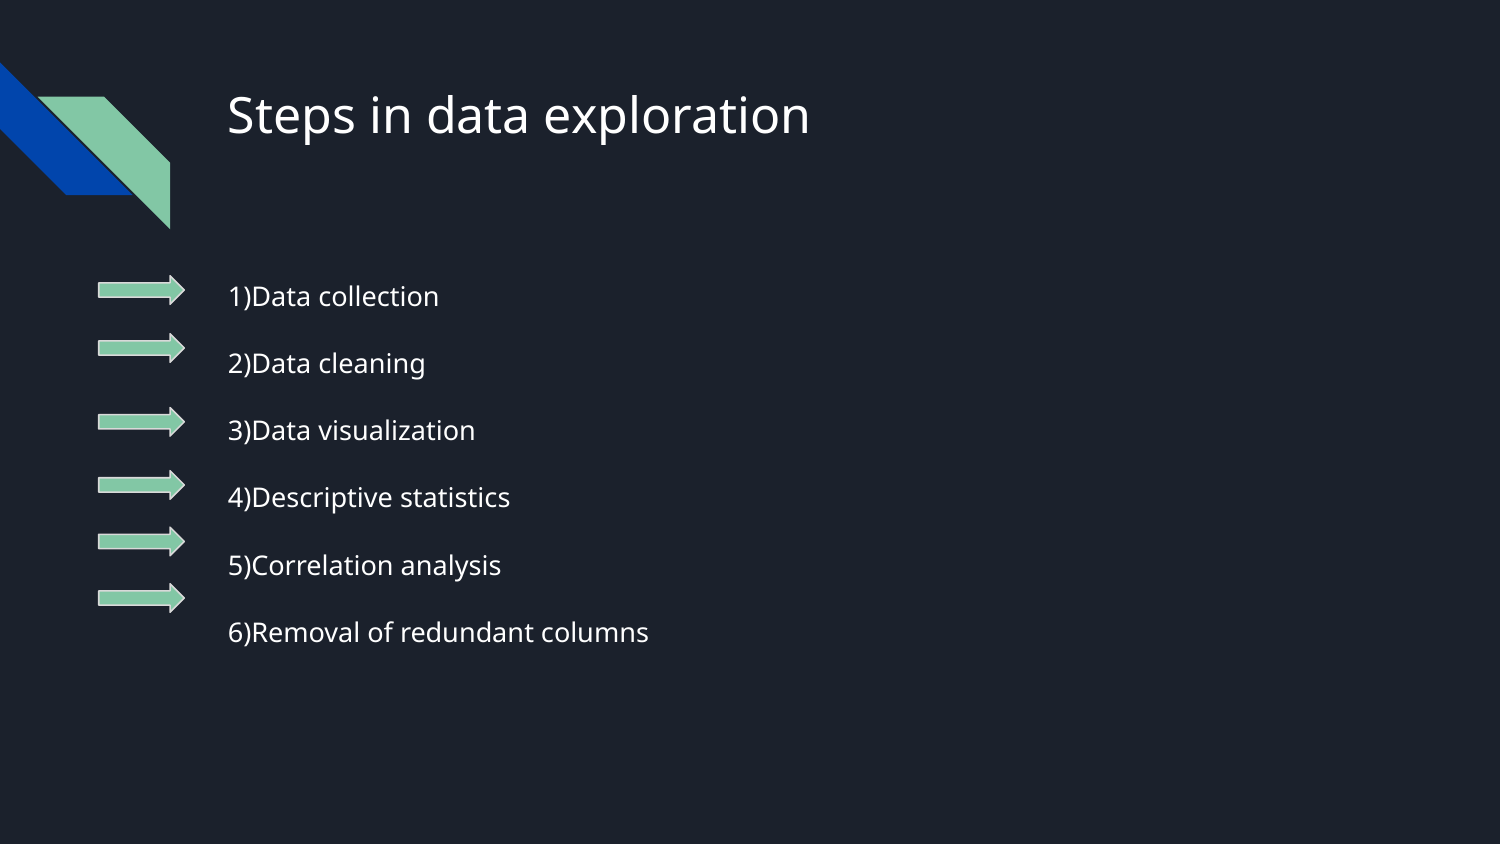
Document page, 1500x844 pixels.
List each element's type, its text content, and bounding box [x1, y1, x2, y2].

text_box [98, 275, 185, 305]
text_box [98, 333, 185, 363]
title Steps in data exploration [212, 64, 1368, 215]
text_box [98, 527, 185, 556]
text_box [98, 407, 185, 437]
text_box [98, 583, 185, 613]
list 1)Data collection 2)Data cleaning 3)Data visualization 4)Descriptive statistics 5)Correlation analysis 6)Removal of redundant columns [212, 257, 772, 735]
text_box [98, 470, 185, 500]
